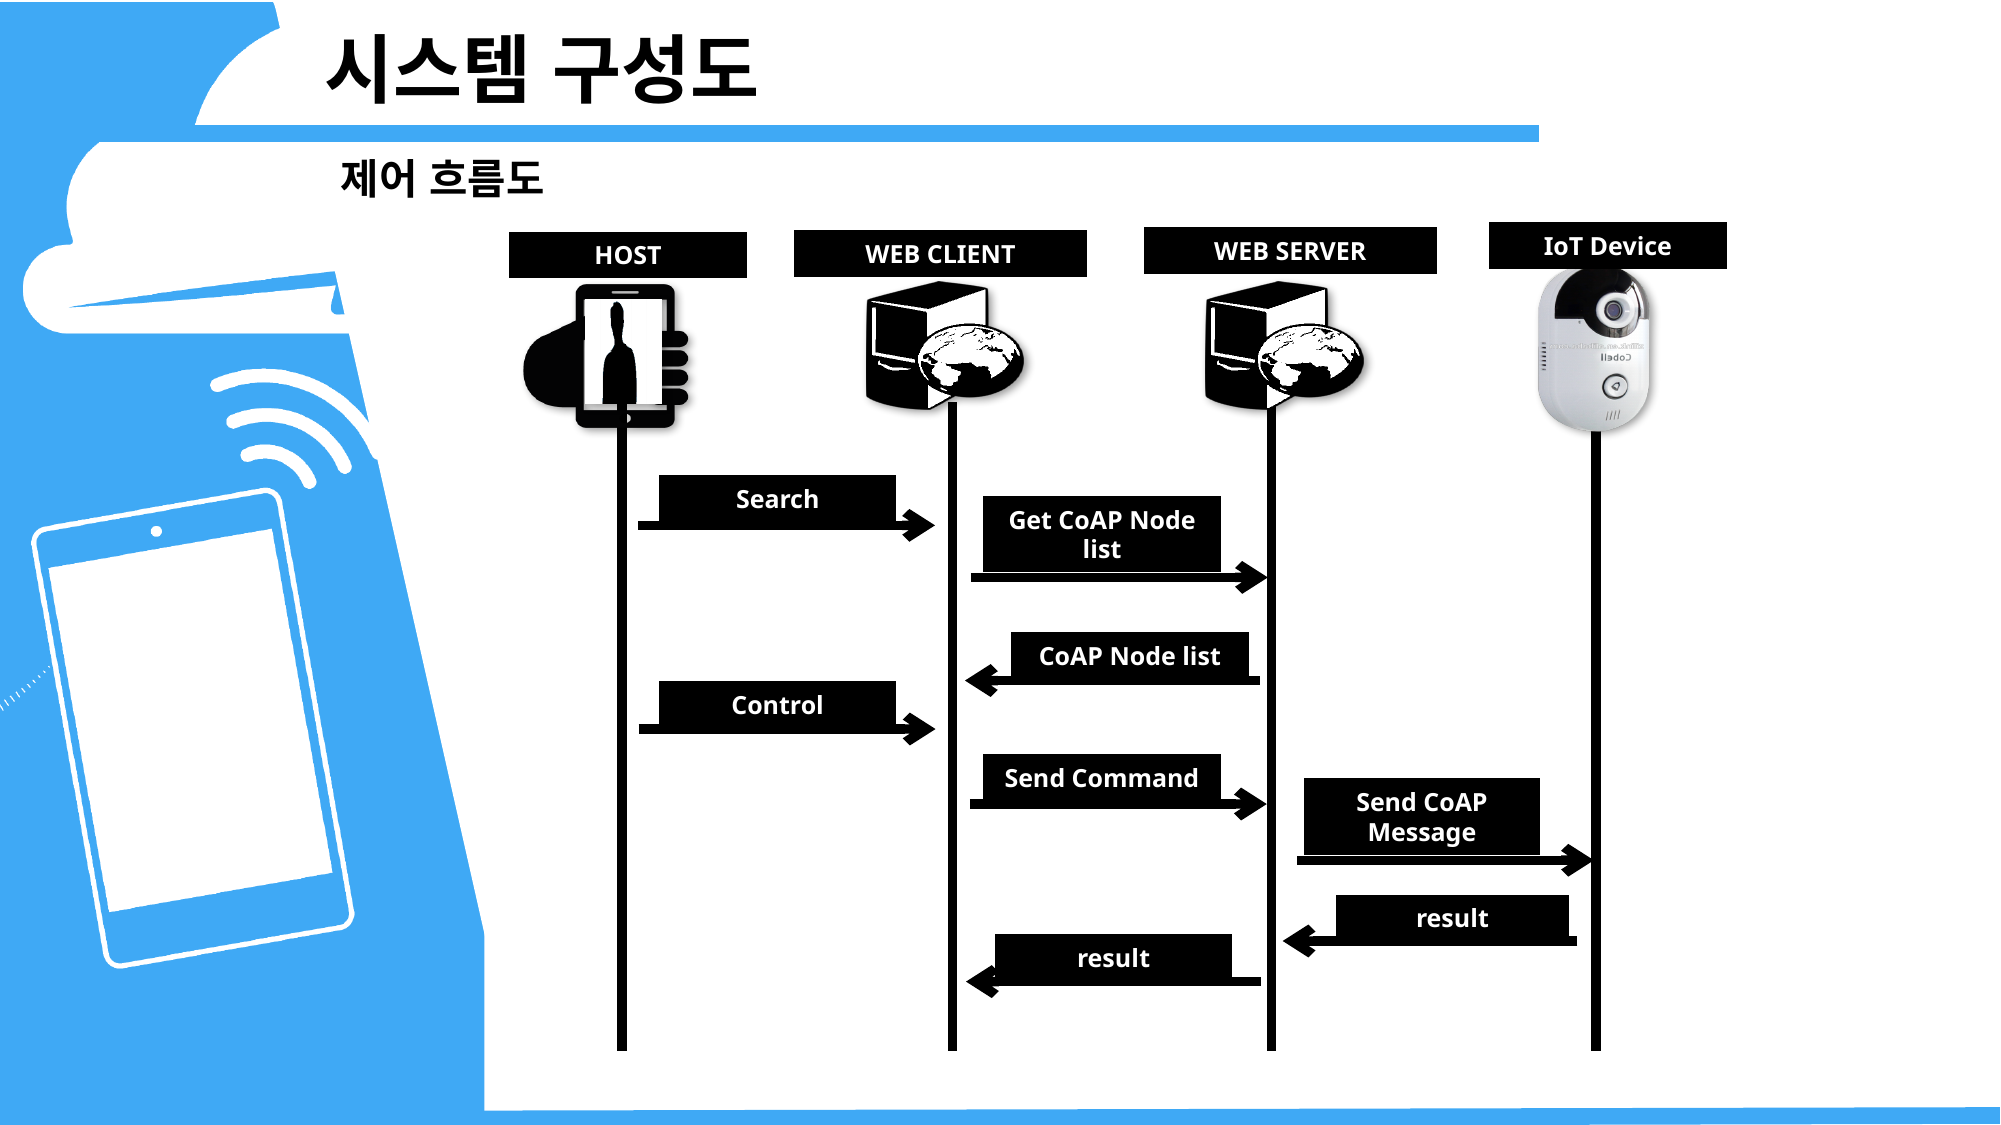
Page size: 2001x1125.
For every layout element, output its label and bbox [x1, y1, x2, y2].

text_box [510, 223, 1726, 1052]
text_box [0, 0, 2000, 1125]
